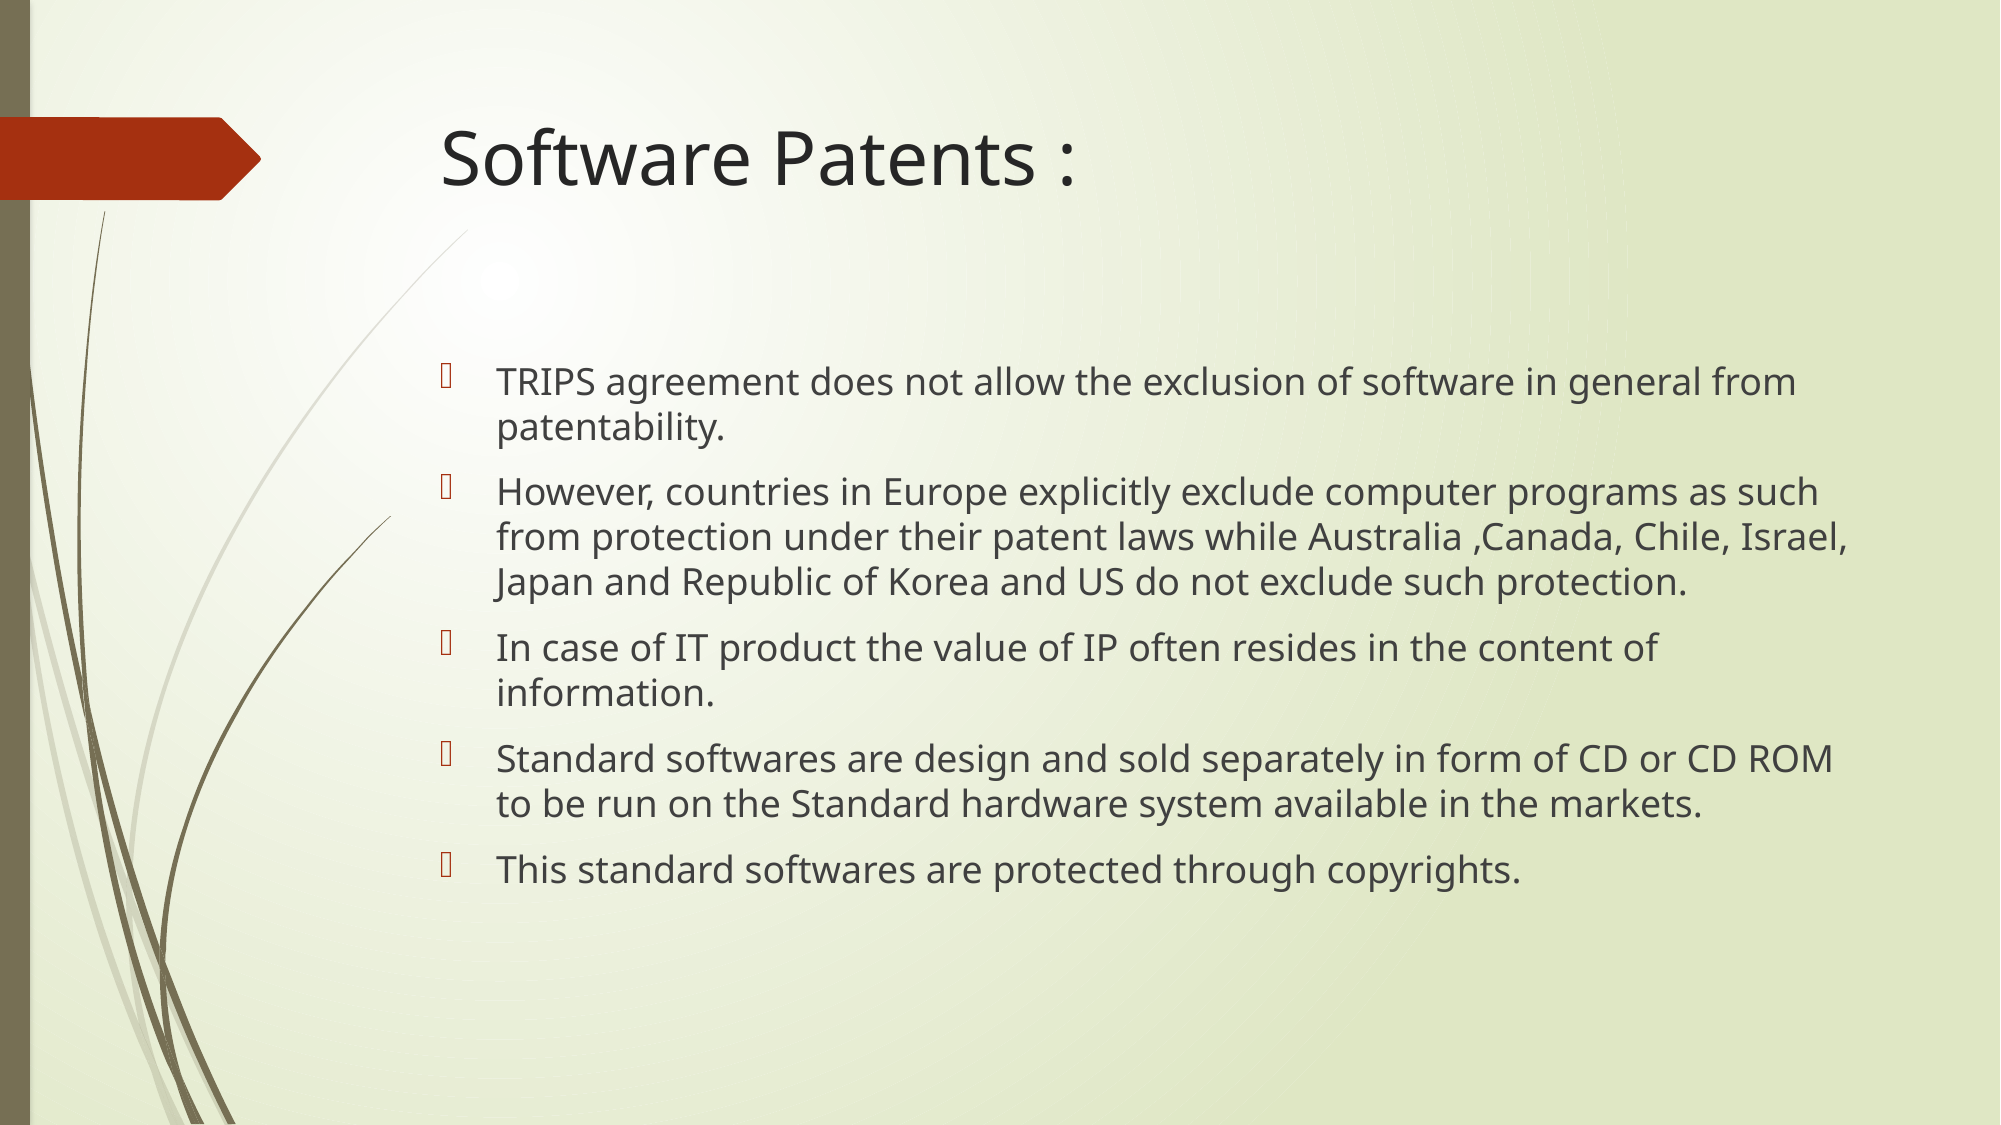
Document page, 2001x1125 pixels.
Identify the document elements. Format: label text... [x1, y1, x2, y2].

list TRIPS agreement does not allow the exclusion of software in general from patentability. However, countries in Europe explicitly exclude computer programs as such from protection under their patent laws while Australia ,Canada, Chile, Israel, Japan and Republic of Korea and US do not exclude such protection. In case of IT product the value of IP often resides in the content of information. Standard softwares are design and sold separately in form of CD or CD ROM to be run on the Standard hardware system available in the markets. This standard softwares are protected through copyrights. [424, 350, 1888, 970]
title Software Patents : [425, 102, 1888, 313]
